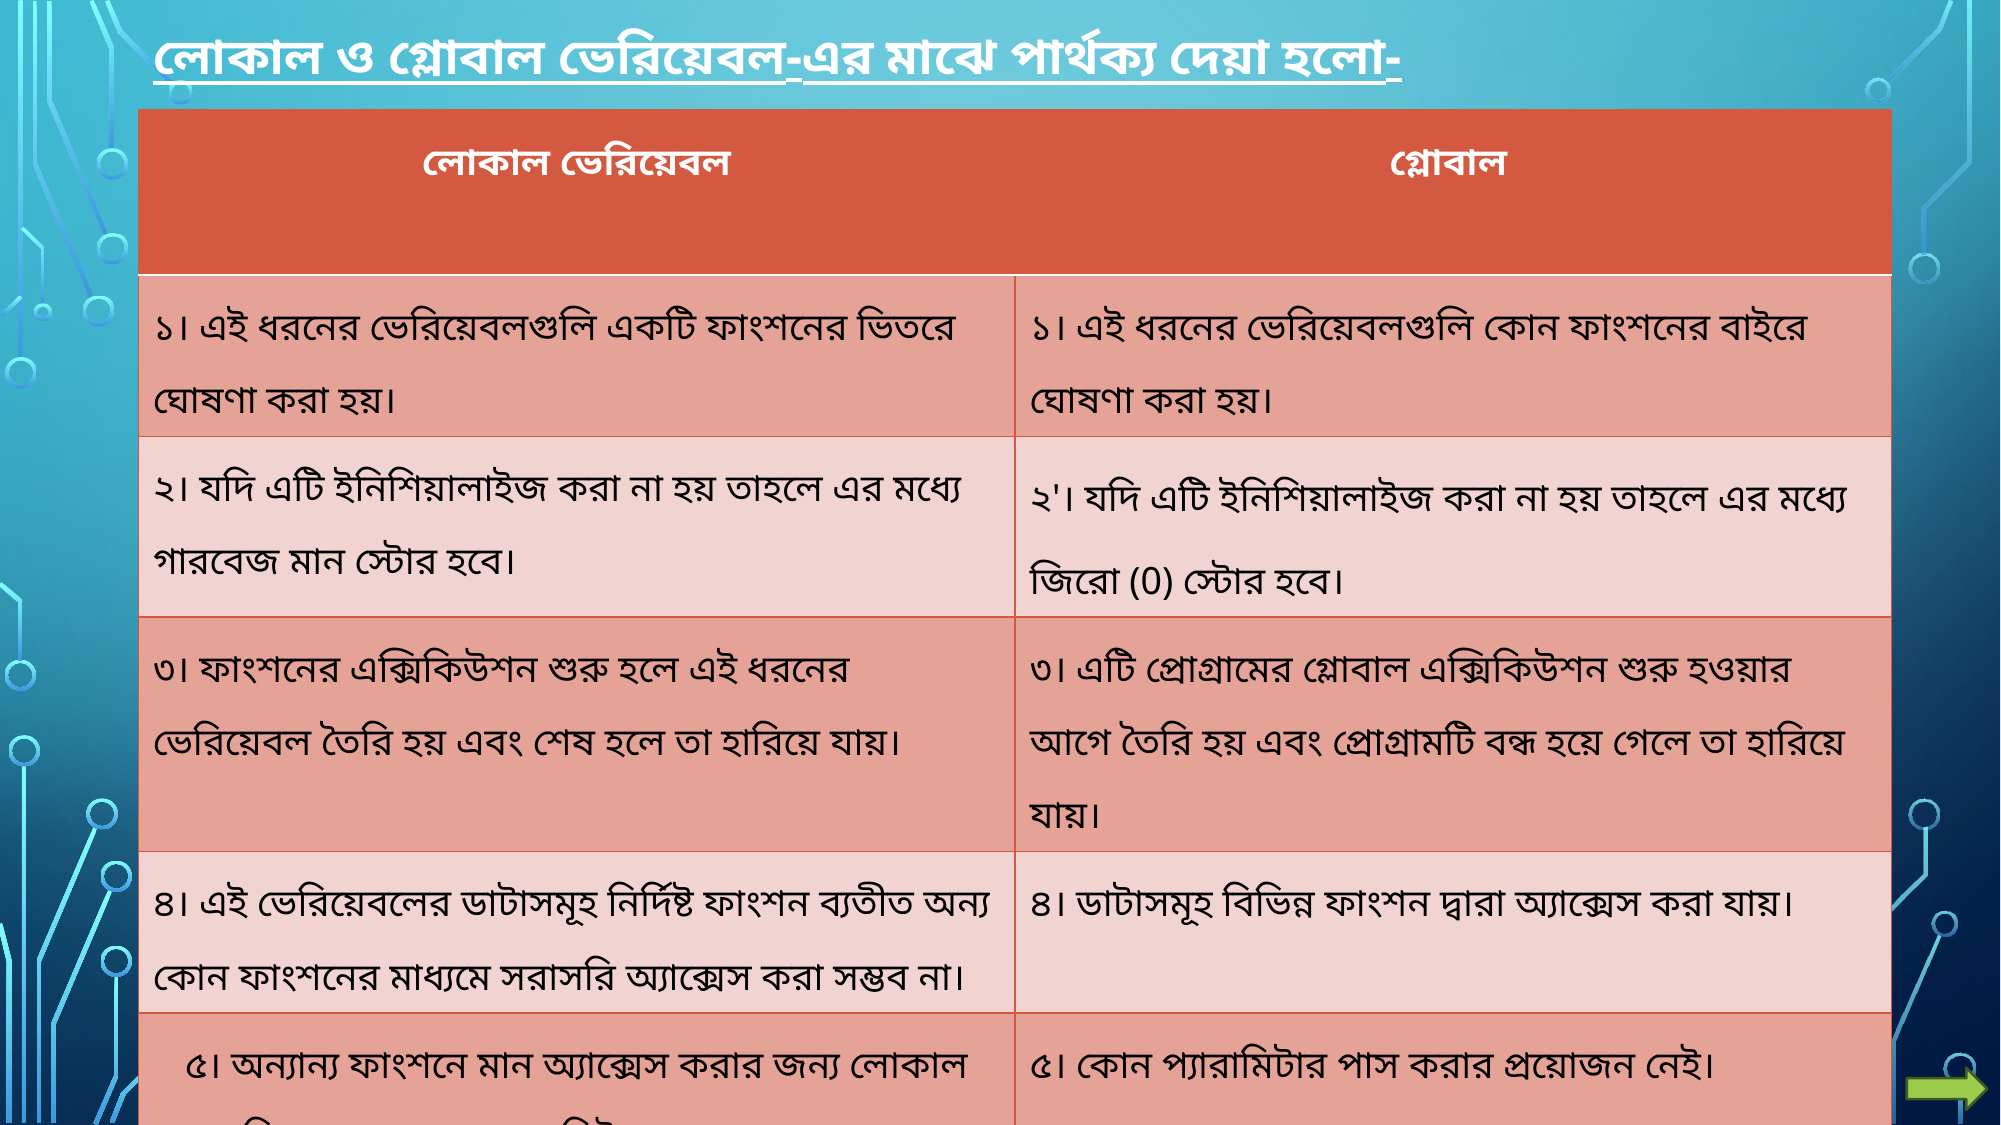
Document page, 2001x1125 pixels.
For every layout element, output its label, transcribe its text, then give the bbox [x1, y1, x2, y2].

table_cell ২'। যদি এটি ইনিশিয়ালাইজ করা না হয় তাহলে এর মধ্যে জিরো (0) স্টোর হবে। [1016, 437, 1891, 616]
table_header গ্লোবাল [1016, 171, 1891, 274]
text_box [1905, 1066, 1989, 1111]
table_cell ৩। এটি প্রোগ্রামের গ্লোবাল এক্সিকিউশন শুরু হওয়ার আগে তৈরি হয় এবং প্রোগ্রামটি বন্ধ হয়ে গেলে তা হারিয়ে যায়। [1016, 618, 1891, 851]
text_box লোকাল ও গ্লোবাল ভেরিয়েবল-এর মাঝে পার্থক্য দেয়া হলো- [138, 4, 1892, 171]
table_cell ১। এই ধরনের ভেরিয়েবলগুলি একটি ফাংশনের ভিতরে ঘোষণা করা হয়। [139, 276, 1014, 436]
table_header লোকাল ভেরিয়েবল [139, 171, 1014, 274]
table_cell ২। যদি এটি ইনিশিয়ালাইজ করা না হয় তাহলে এর মধ্যে গারবেজ মান স্টোর হবে। [139, 437, 1014, 616]
table_cell ৪। এই ভেরিয়েবলের ডাটাসমূহ নির্দিষ্ট ফাংশন ব্যতীত অন্য কোন ফাংশনের মাধ্যমে সরাসরি অ্যাক্সেস করা সম্ভব না। [139, 852, 1014, 1012]
table_cell ৫। কোন প্যারামিটার পাস করার প্রয়োজন নেই। [1016, 1014, 1891, 1125]
table_cell ১। এই ধরনের ভেরিয়েবলগুলি কোন ফাংশনের বাইরে ঘোষণা করা হয়। [1016, 276, 1891, 436]
table_cell ৫। অন্যান্য ফাংশনে মান অ্যাক্সেস করার জন্য লোকাল ভেরিয়েবলের জন্য প্যারামিটার পাস করা প্রয়োজন। [139, 1014, 1014, 1125]
table_cell ৩। ফাংশনের এক্সিকিউশন শুরু হলে এই ধরনের ভেরিয়েবল তৈরি হয় এবং শেষ হলে তা হারিয়ে যায়। [139, 618, 1014, 851]
table_cell ৪। ডাটাসমূহ বিভিন্ন ফাংশন দ্বারা অ্যাক্সেস করা যায়। [1016, 852, 1891, 1012]
